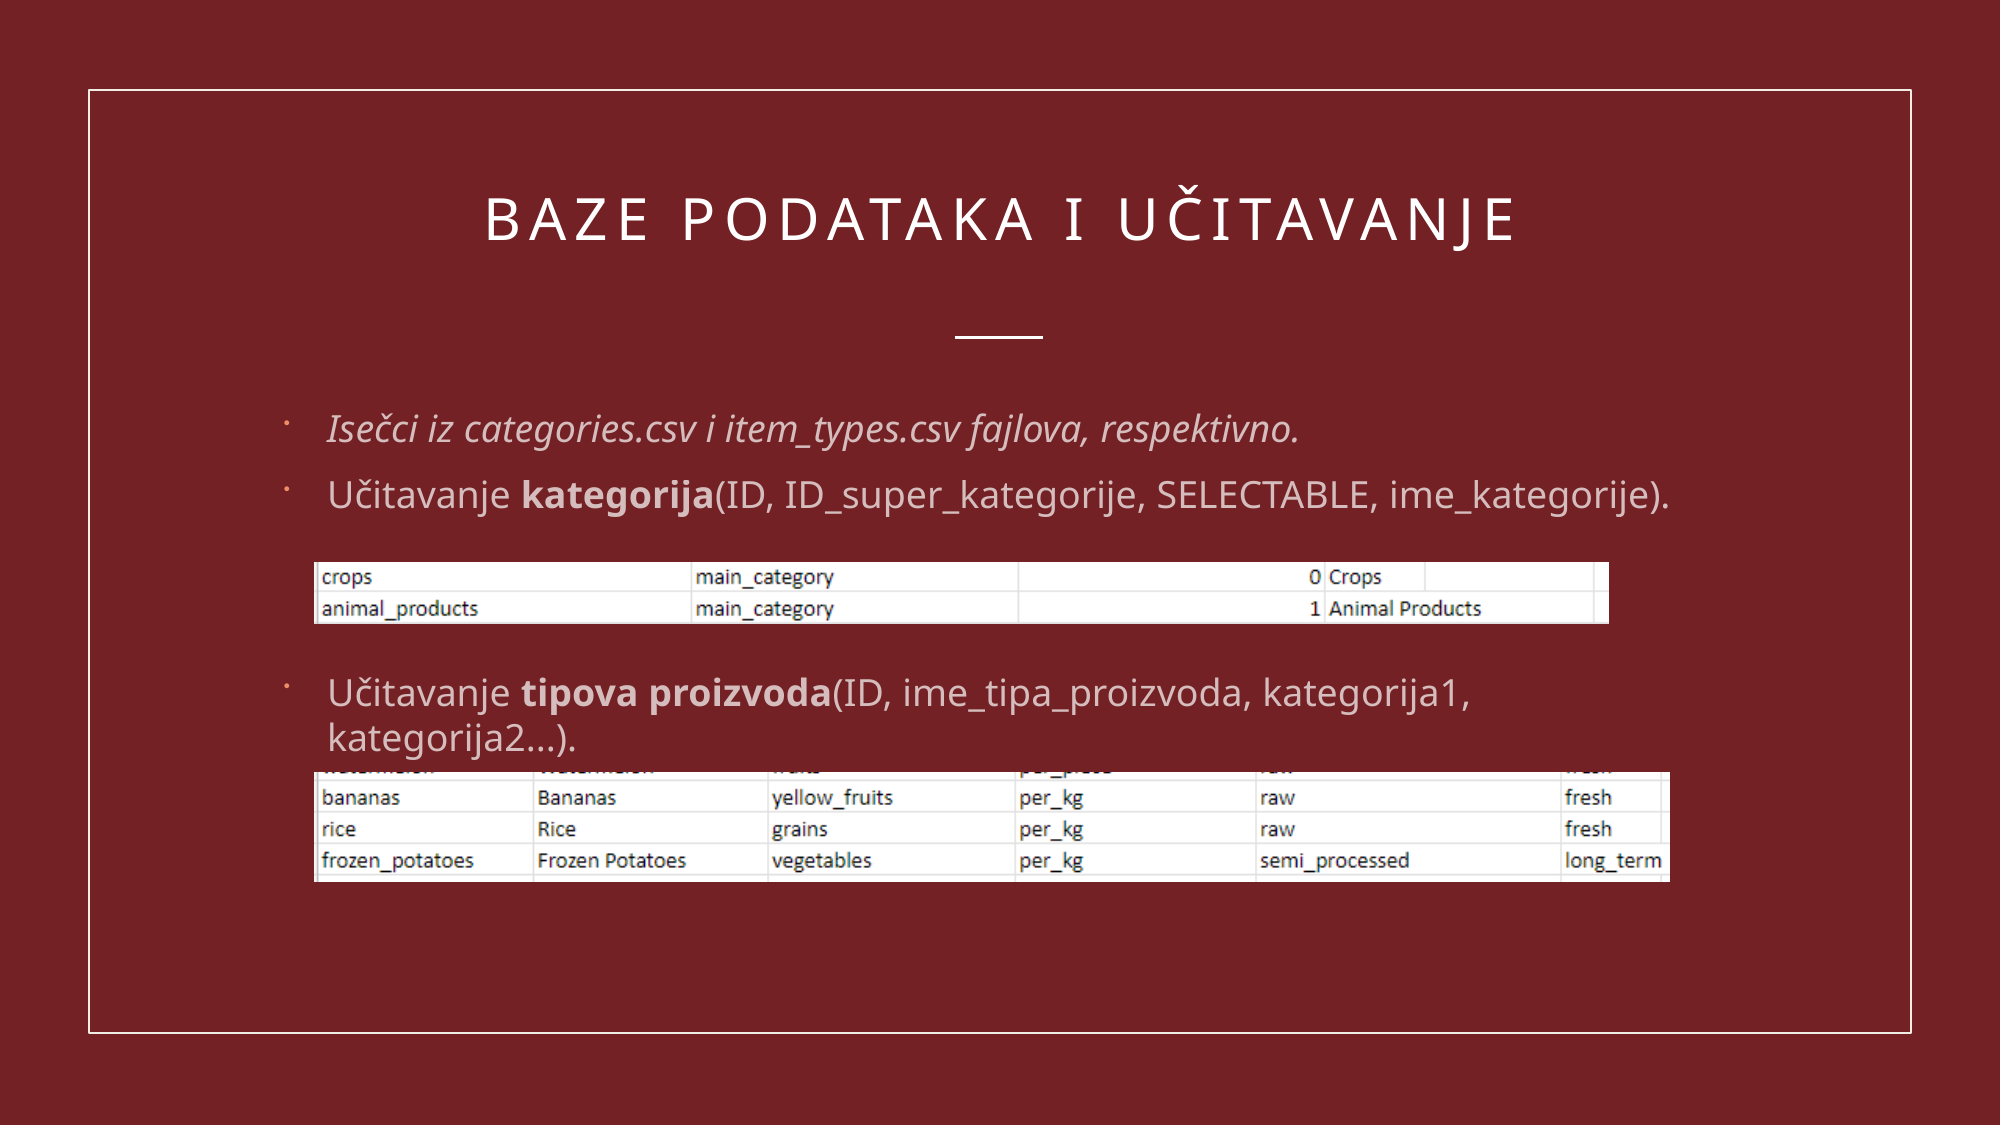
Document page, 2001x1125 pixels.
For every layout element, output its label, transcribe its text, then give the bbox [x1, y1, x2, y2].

picture [314, 772, 1670, 883]
title Baze podataka i učitavanje [174, 127, 1825, 308]
picture [314, 562, 1609, 624]
list Isečci iz categories.csv i item_types.csv fajlova, respektivno. Učitavanje kategorija(ID, ID_super_kategorije, SELECTABLE, ime_kategorije). Učitavanje tipova proizvoda(ID, ime_tipa_proizvoda, kategorija1, kategorija2...). [280, 375, 1720, 994]
